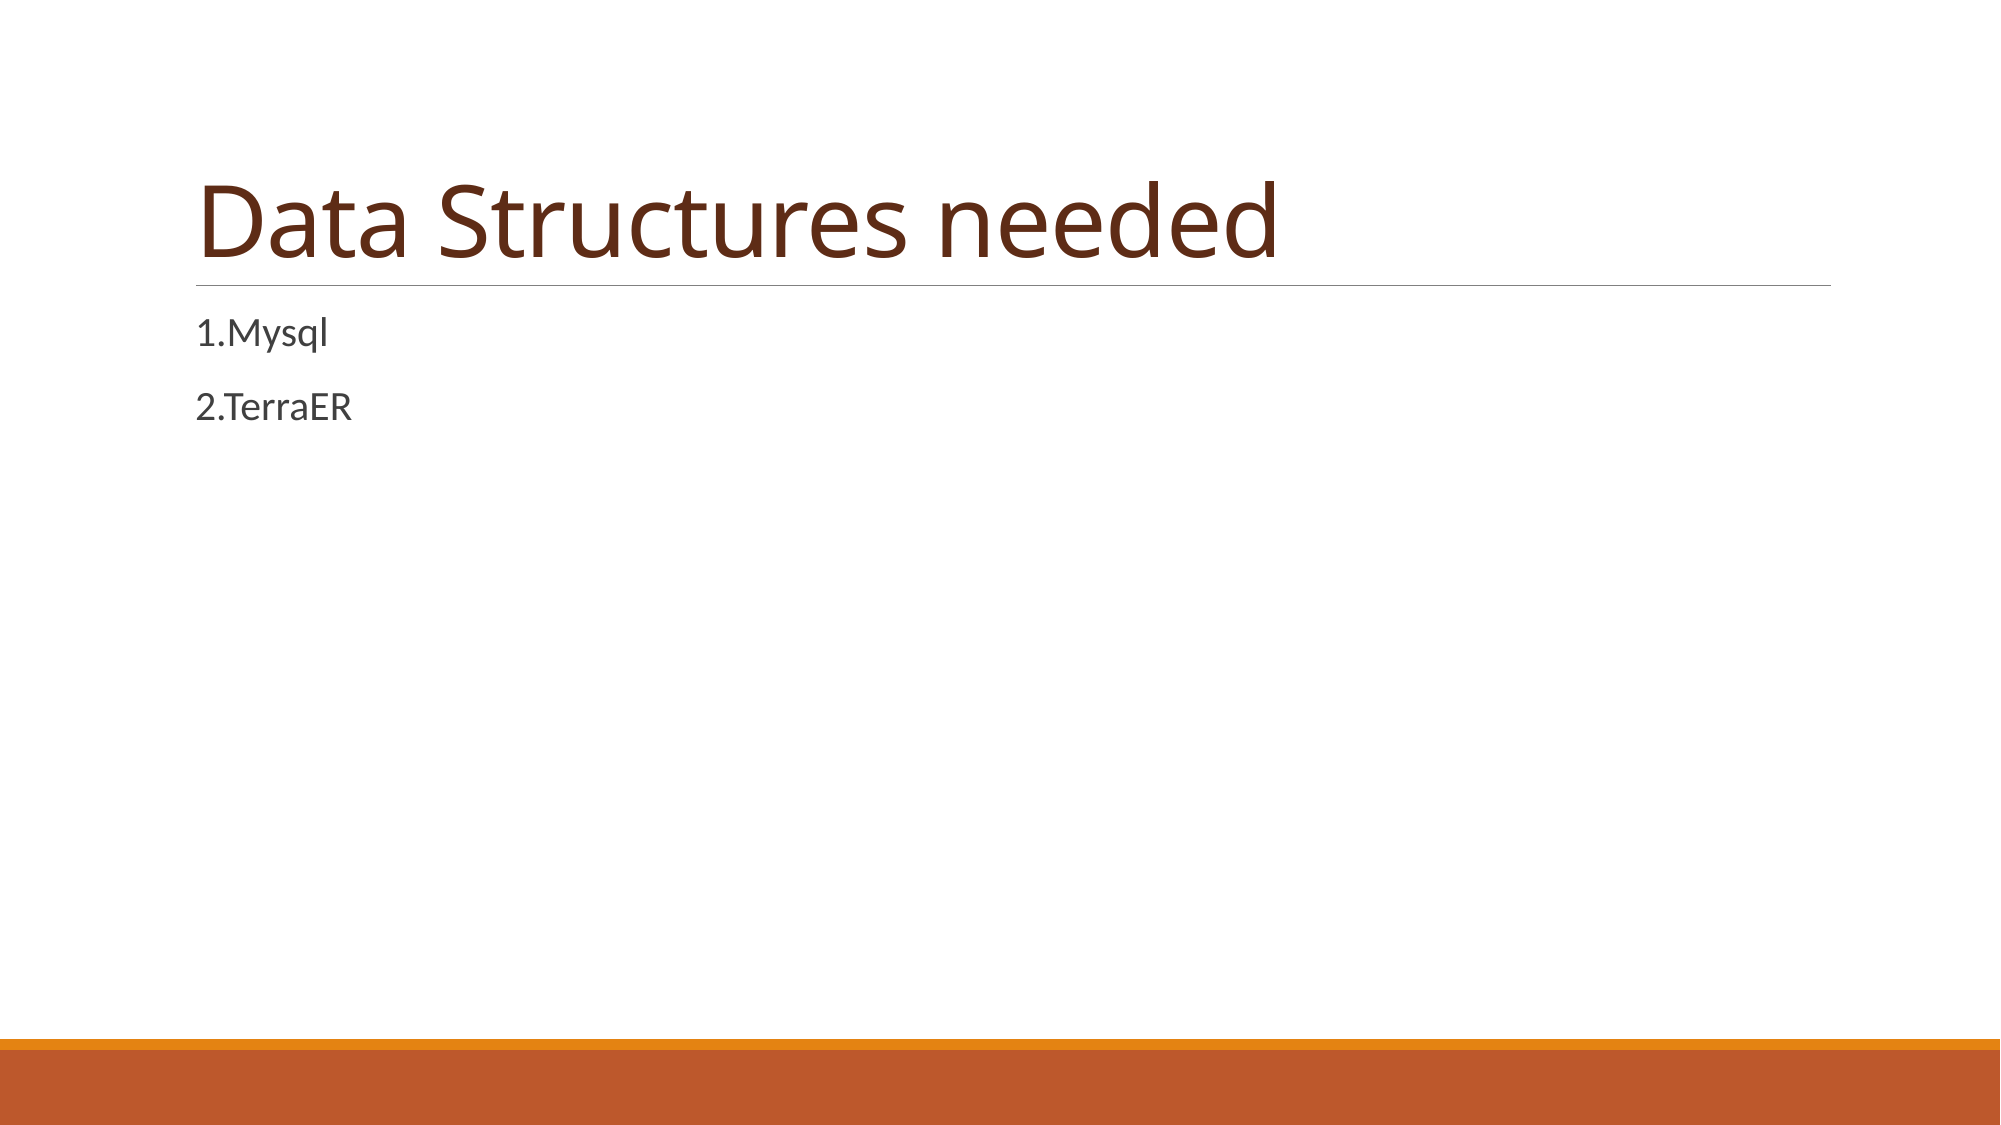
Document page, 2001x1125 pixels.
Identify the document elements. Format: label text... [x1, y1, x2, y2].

list 1.Mysql 2.TerraER [180, 302, 1830, 963]
title Data Structures needed [180, 47, 1830, 285]
